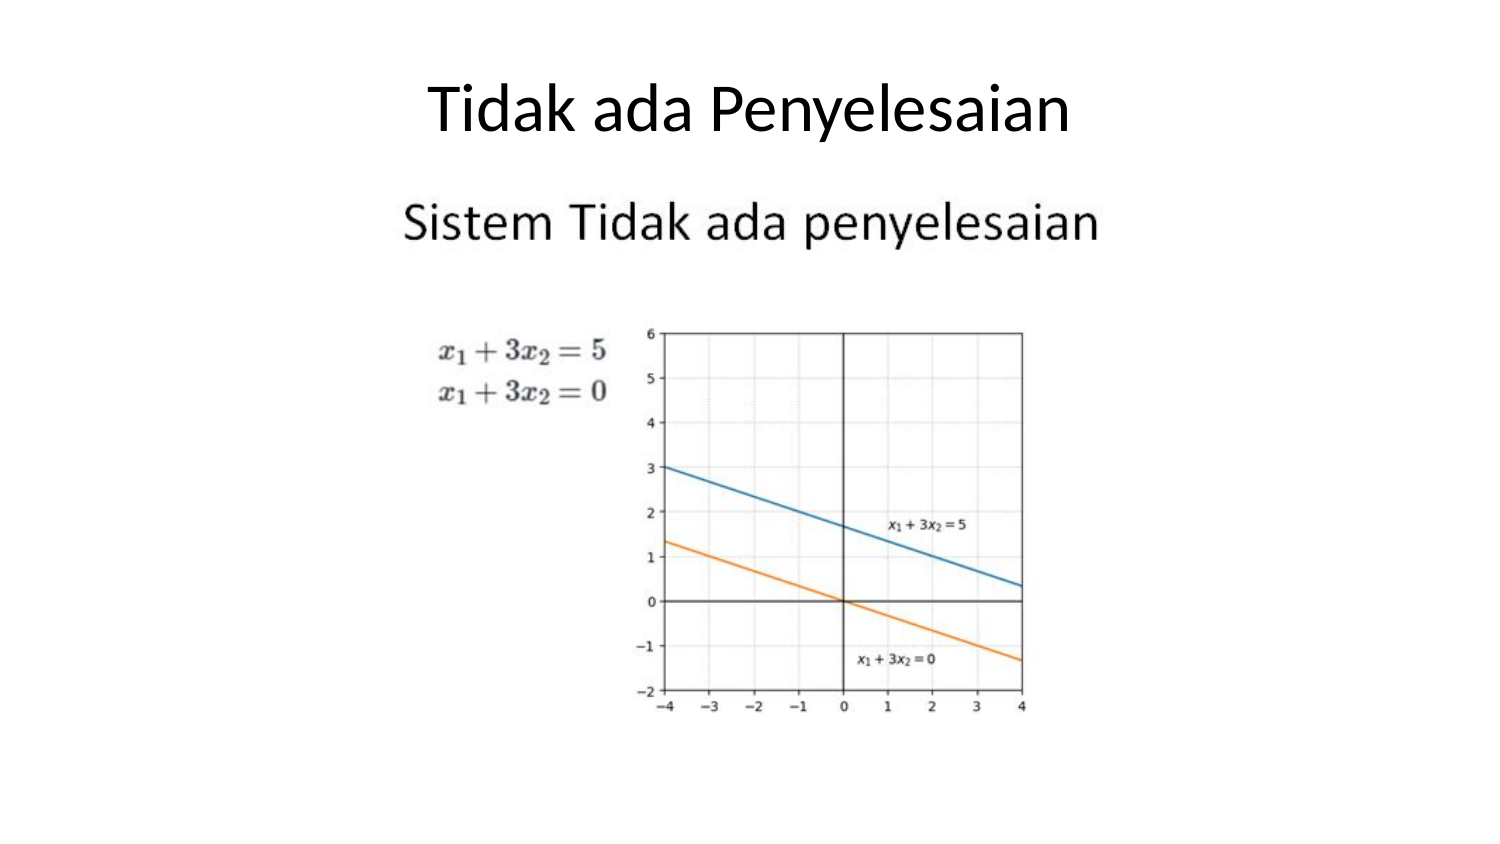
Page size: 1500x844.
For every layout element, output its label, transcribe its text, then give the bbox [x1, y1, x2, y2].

picture [362, 195, 1140, 753]
title Tidak ada Penyelesaian [75, 33, 1425, 175]
